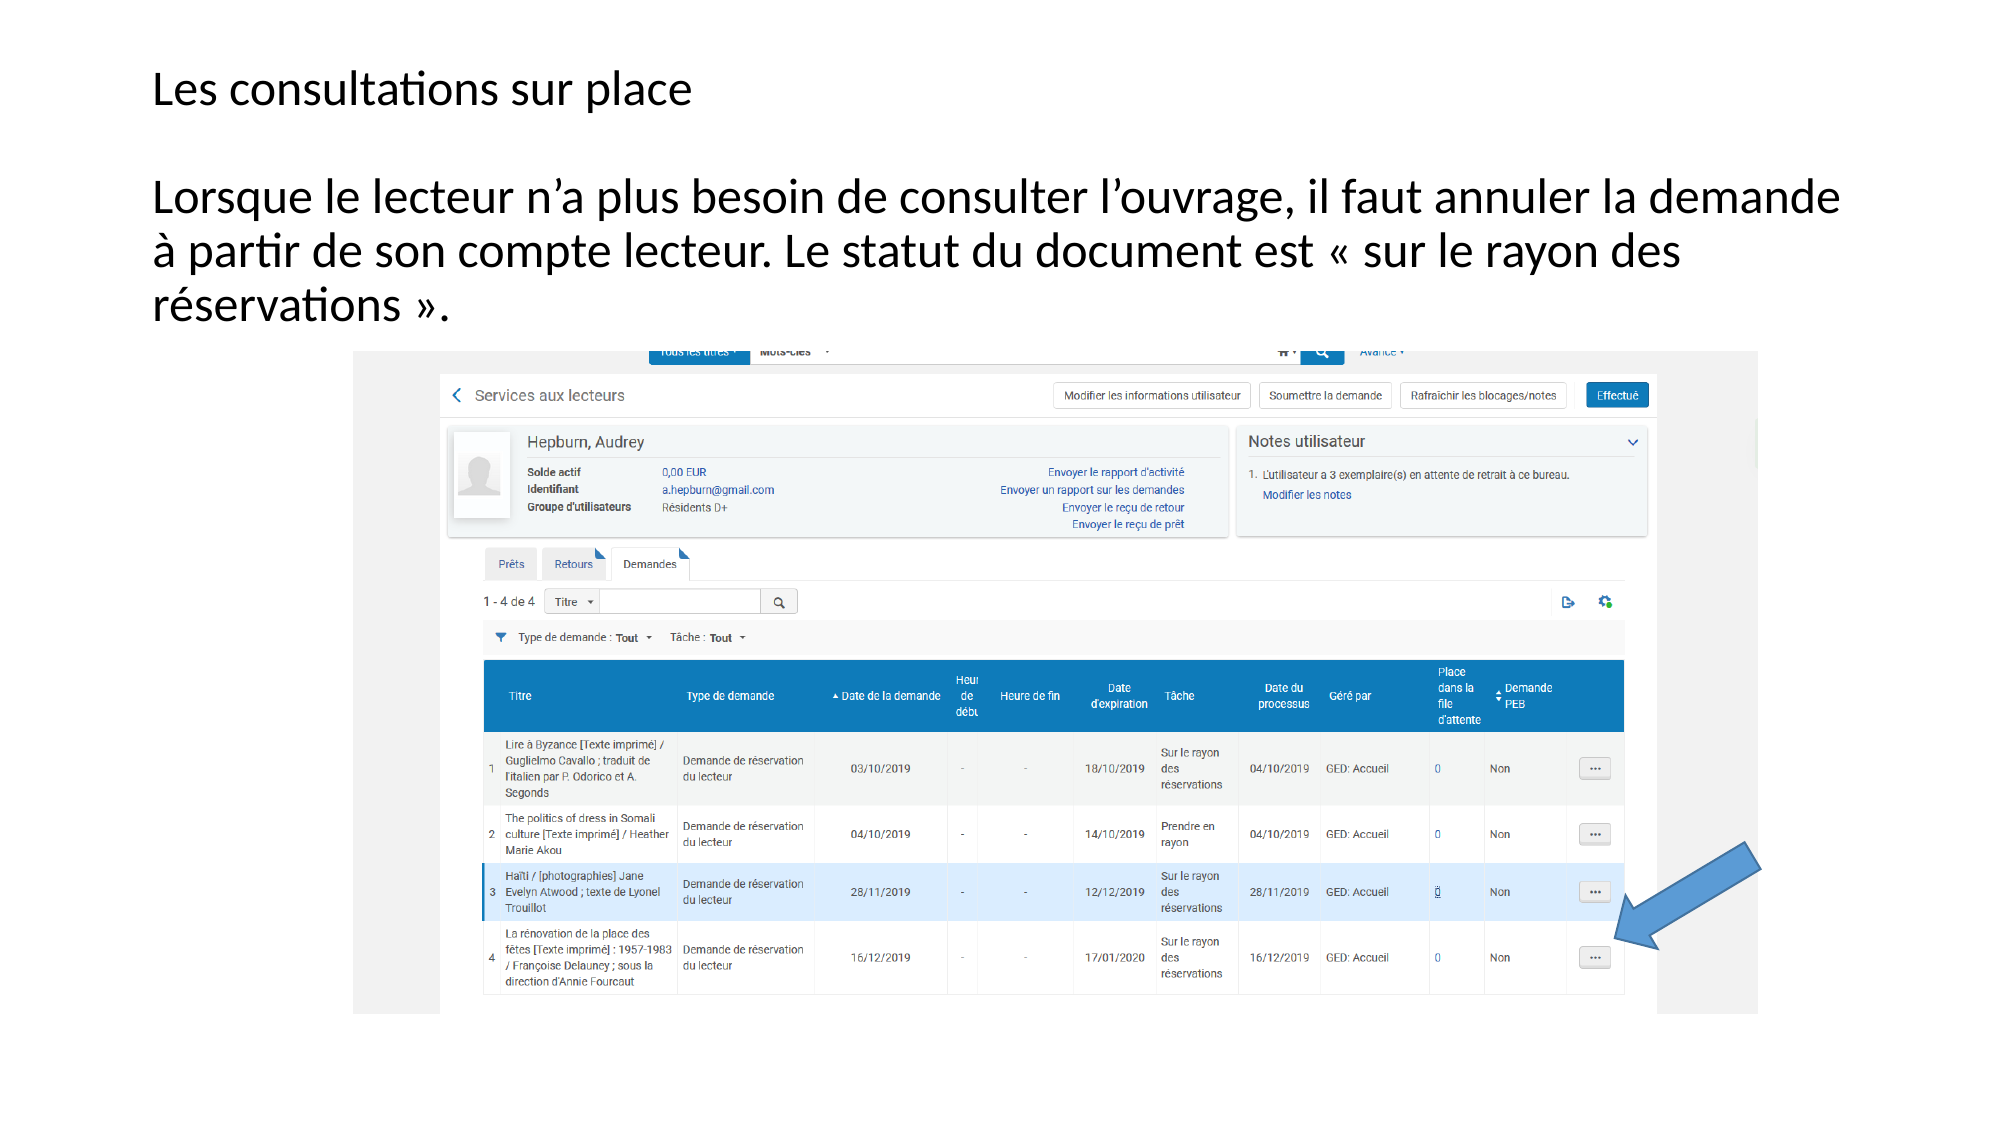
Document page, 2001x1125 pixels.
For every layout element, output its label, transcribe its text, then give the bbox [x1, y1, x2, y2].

text_box [1758, 862, 1762, 872]
title Les consultations sur place Lorsque le lecteur n’a plus besoin de consulter l’ouvrage, il faut annuler la demande à partir de son compte lecteur. Le statut du document est « sur le rayon des réservations ». [137, 59, 1863, 334]
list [353, 351, 1758, 1014]
